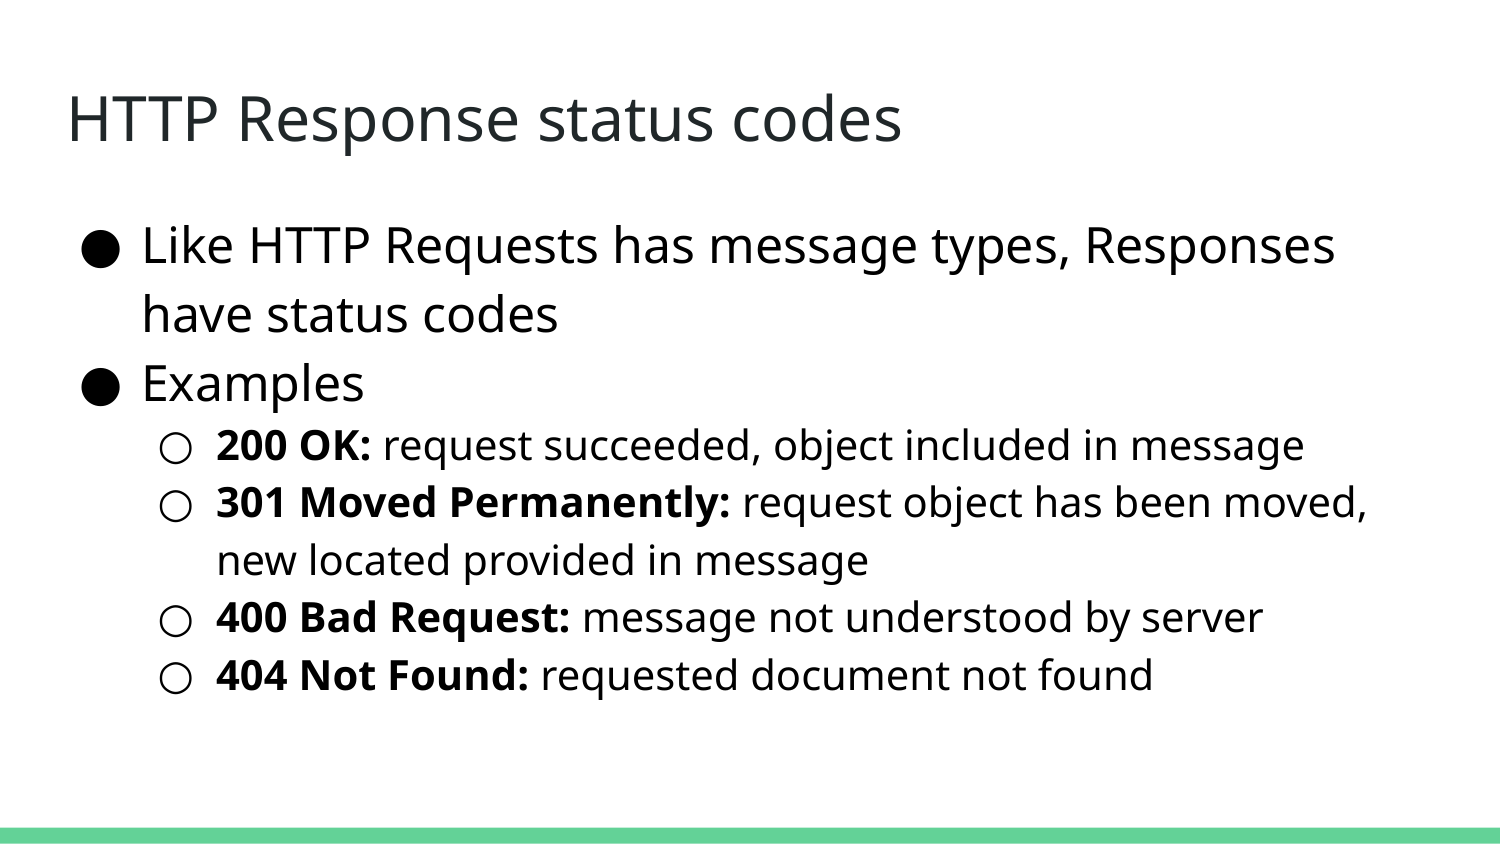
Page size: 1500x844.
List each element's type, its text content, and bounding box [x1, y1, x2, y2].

list Like HTTP Requests has message types, Responses have status codes Examples 200 OK: request succeeded, object included in message 301 Moved Permanently: request object has been moved, new located provided in message 400 Bad Request: message not understood by server 404 Not Found: requested document not found [51, 189, 1449, 750]
title HTTP Response status codes [51, 64, 1449, 167]
